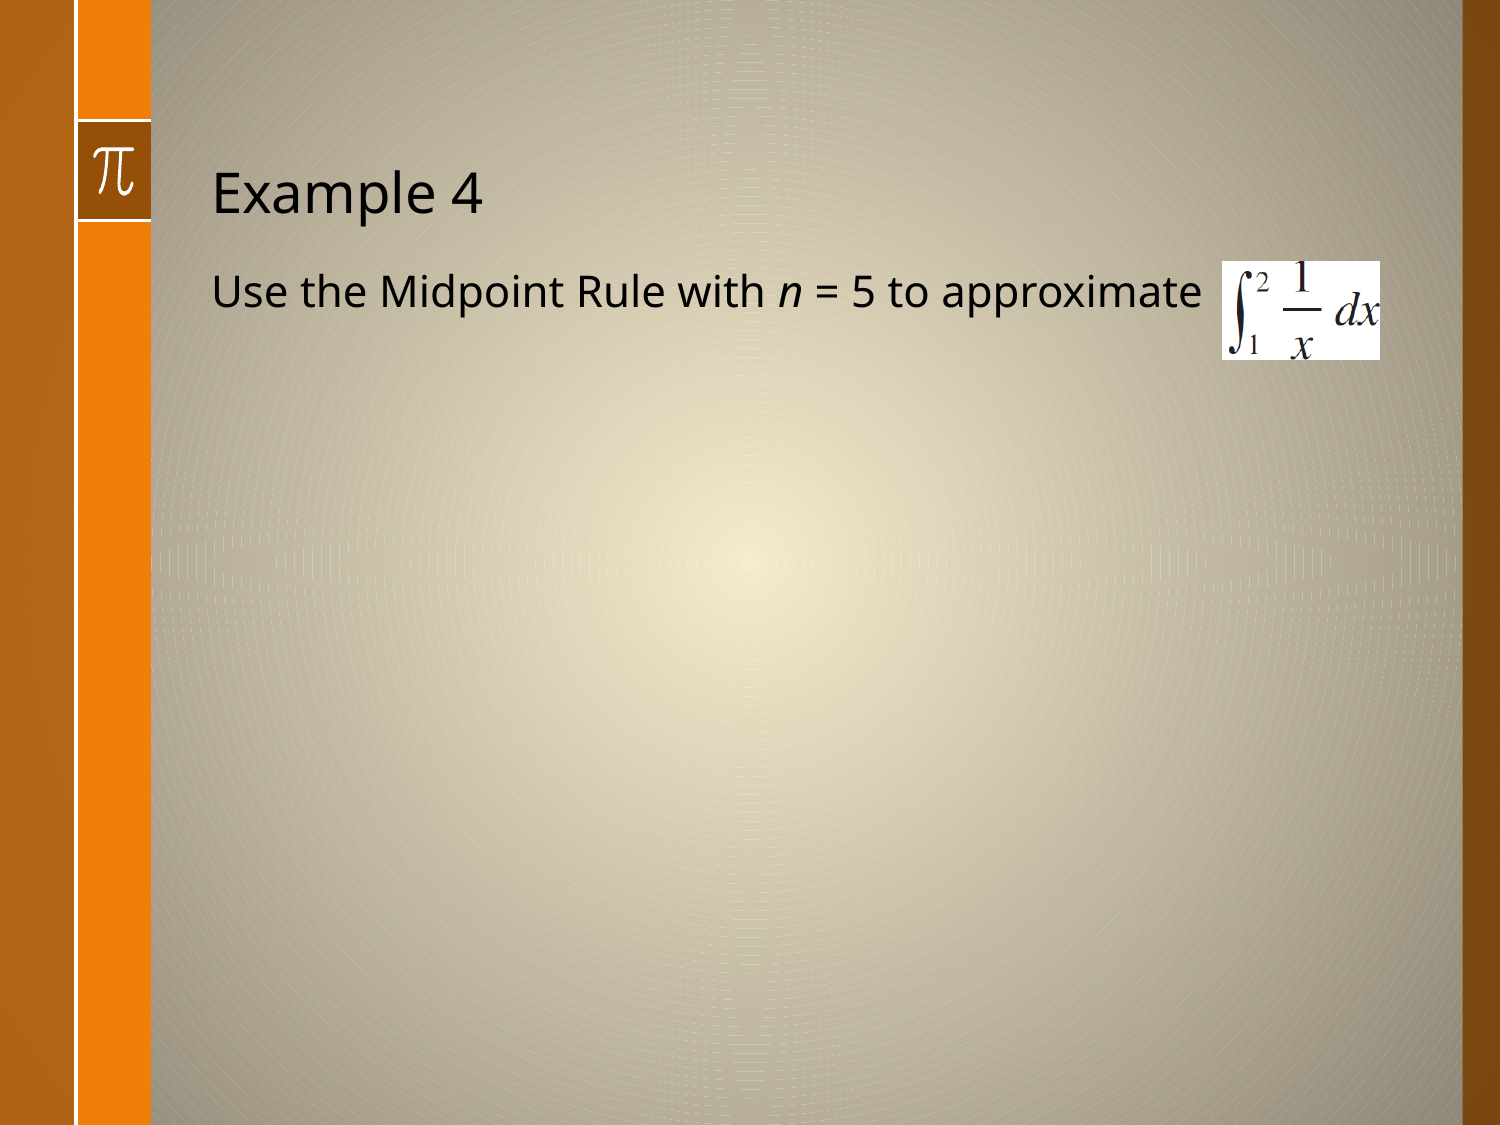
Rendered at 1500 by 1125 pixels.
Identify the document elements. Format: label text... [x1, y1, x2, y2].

list Use the Midpoint Rule with n = 5 to approximate . [196, 262, 1400, 1013]
title Example 4 [196, 29, 1400, 233]
picture [1222, 261, 1380, 360]
